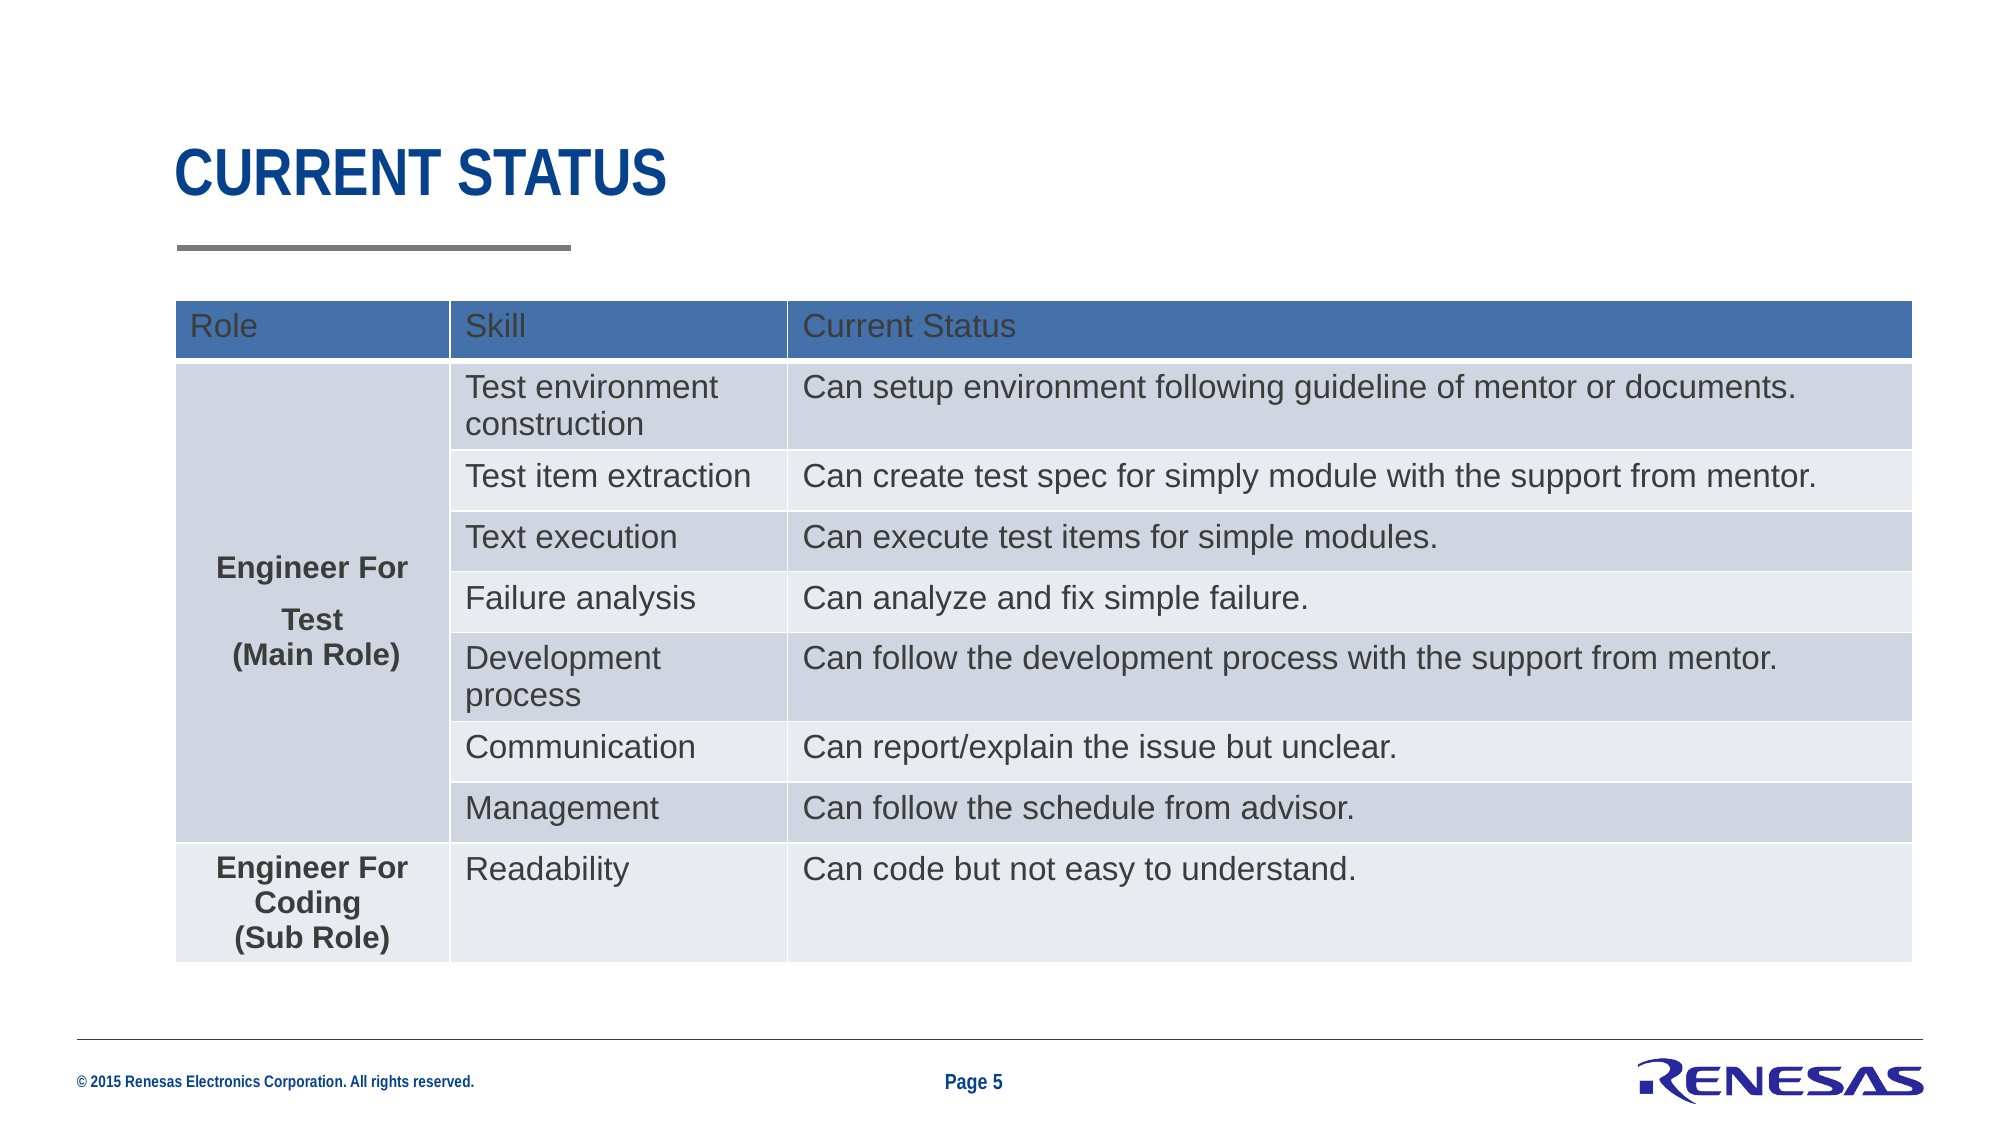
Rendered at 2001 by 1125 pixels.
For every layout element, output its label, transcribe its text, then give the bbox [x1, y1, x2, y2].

slide_number Page 5 [944, 1068, 1056, 1095]
table_cell Can execute test items for simple modules. [788, 512, 1912, 571]
title Current status [174, 137, 1652, 211]
table_cell Can report/explain the issue but unclear. [788, 722, 1912, 781]
table_cell Development process [451, 633, 787, 721]
table_cell Test environment construction [451, 364, 787, 449]
table_cell Text execution [451, 512, 787, 571]
table_header Current Status [788, 301, 1912, 358]
table_cell Can analyze and fix simple failure. [788, 572, 1912, 632]
table_cell Failure analysis [451, 572, 787, 632]
table_cell Engineer For Coding (Sub Role) [176, 844, 449, 962]
table_cell Can follow the development process with the support from mentor. [788, 633, 1912, 721]
table_cell Management [451, 783, 787, 842]
table_cell Can create test spec for simply module with the support from mentor. [788, 451, 1912, 510]
picture [1635, 1056, 1927, 1106]
table_cell Can follow the schedule from advisor. [788, 783, 1912, 842]
table_cell Engineer For Test (Main Role) [176, 364, 449, 842]
table_header Role [176, 301, 449, 358]
table_cell Readability [451, 844, 787, 962]
table_cell Can setup environment following guideline of mentor or documents. [788, 364, 1912, 449]
table_cell Test item extraction [451, 451, 787, 510]
table_cell Communication [451, 722, 787, 781]
table_cell Can code but not easy to understand. [788, 844, 1912, 962]
table_header Skill [451, 301, 787, 358]
